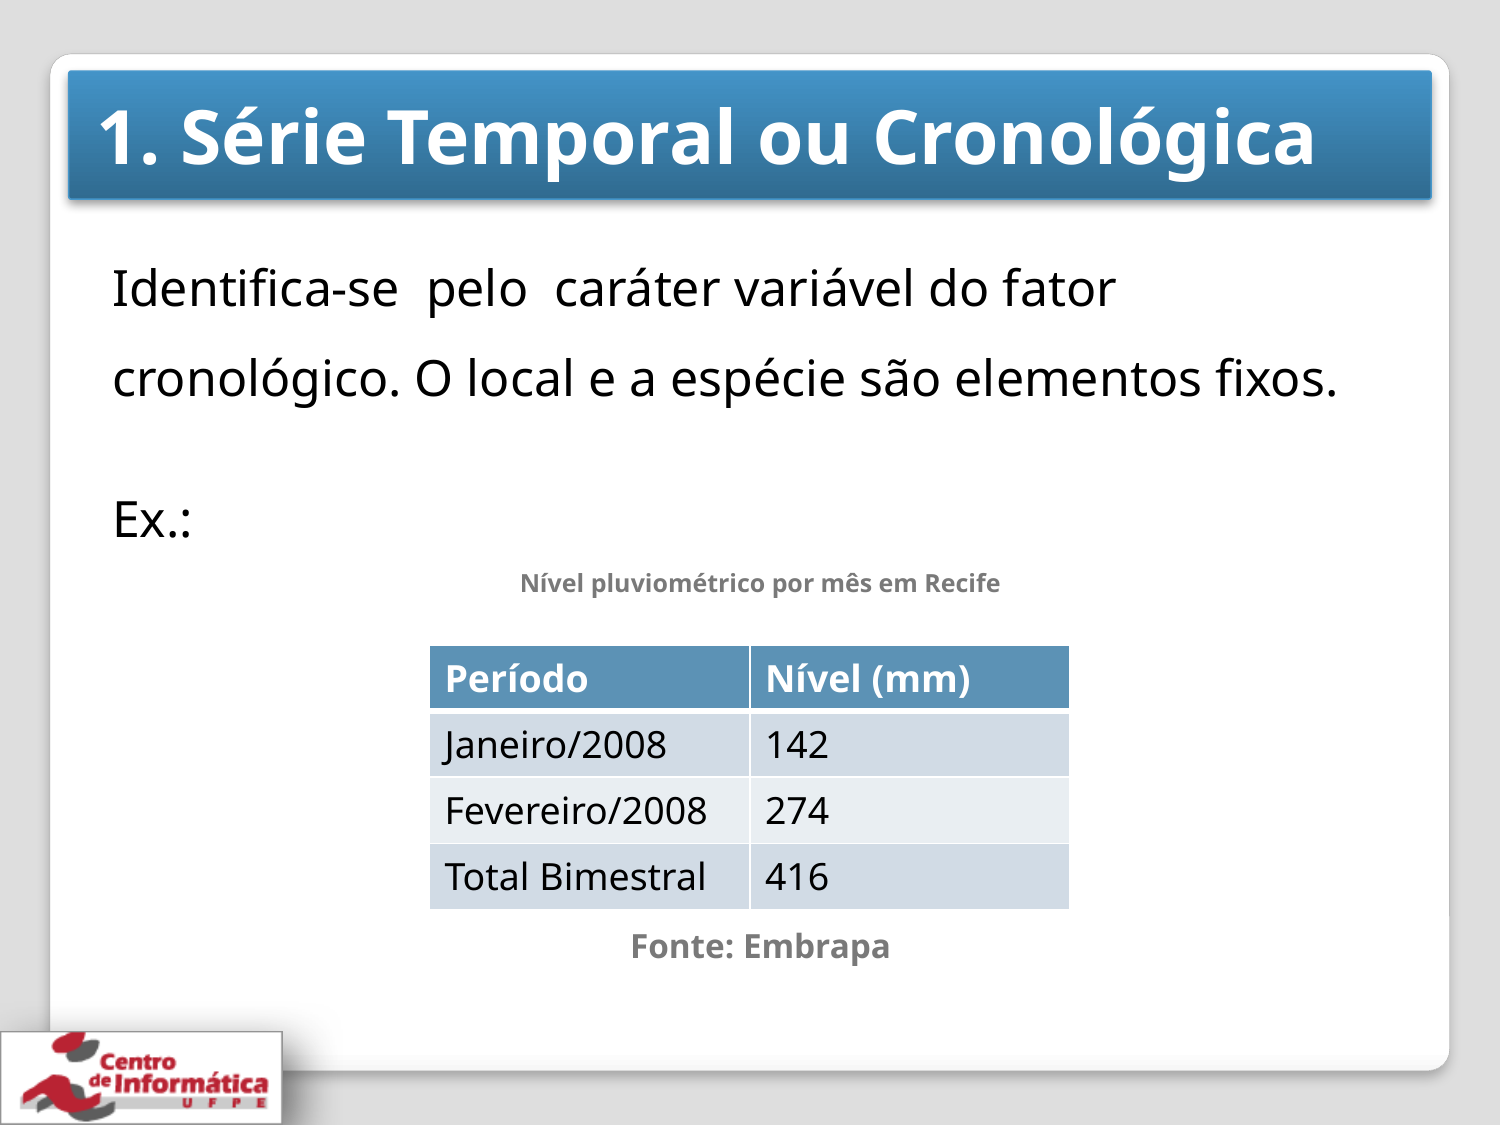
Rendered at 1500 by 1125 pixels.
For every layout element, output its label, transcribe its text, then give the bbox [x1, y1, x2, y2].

table_cell Total Bimestral [430, 844, 749, 909]
list Identifica-se pelo caráter variável do fator cronológico. O local e a espécie são elementos fixos. Ex.: Nível pluviométrico por mês em Recife [81, 210, 1425, 1009]
table_cell Fevereiro/2008 [430, 778, 749, 843]
table_header Período [430, 646, 749, 708]
picture [0, 1031, 283, 1125]
table_cell Janeiro/2008 [430, 714, 749, 776]
text_box Fonte: Embrapa [574, 905, 926, 999]
table_cell 142 [751, 714, 1069, 776]
table_cell 416 [751, 844, 1069, 909]
table_cell 274 [751, 778, 1069, 843]
table_header Nível (mm) [751, 646, 1069, 708]
title 1. Série Temporal ou Cronológica [82, 70, 1425, 200]
